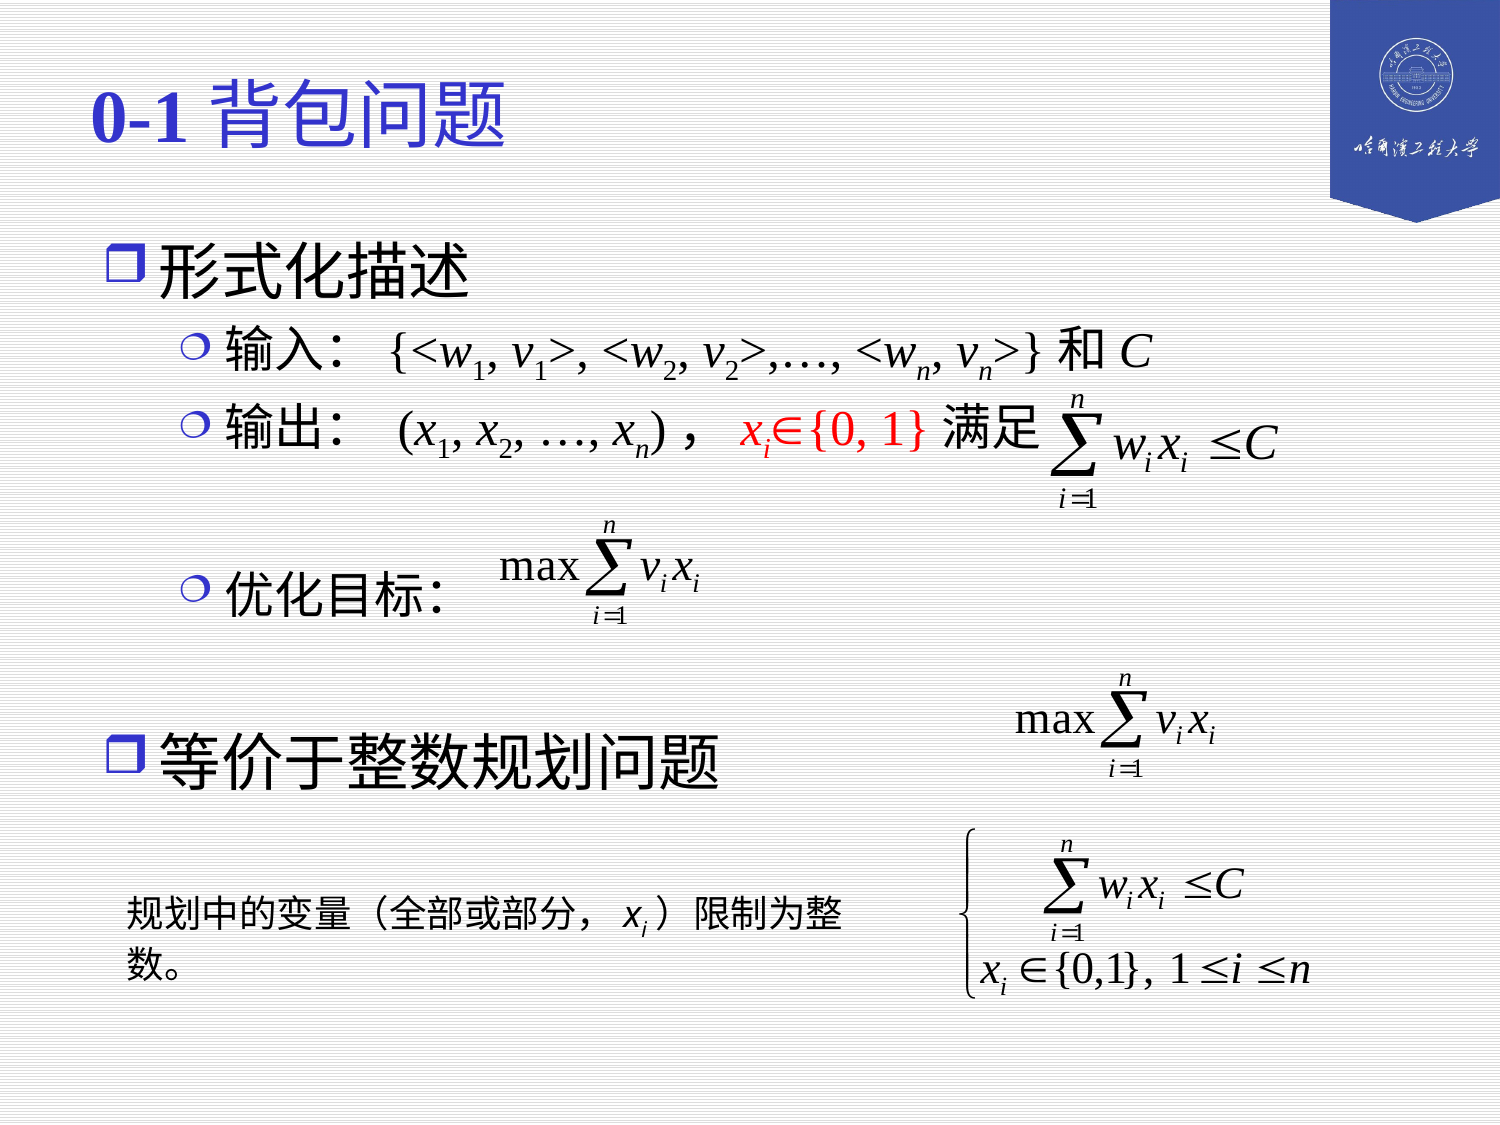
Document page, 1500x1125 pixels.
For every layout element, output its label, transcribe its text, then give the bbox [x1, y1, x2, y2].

text_box 规划中的变量（全部或部分，xi）限制为整数。 [112, 882, 890, 994]
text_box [1042, 374, 1290, 520]
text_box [948, 820, 1321, 1009]
picture [1330, 0, 1500, 223]
list 形式化描述 输入：{<w1, v1>, <w2, v2>,…, <wn, vn>}和C 输出： (x1, x2, …, xn)，xi{0, 1}满足 优化目标： 等价于整数规划问题 [87, 224, 1363, 1026]
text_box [1007, 656, 1231, 787]
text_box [491, 503, 715, 635]
title 0-1背包问题 [74, 37, 1351, 188]
